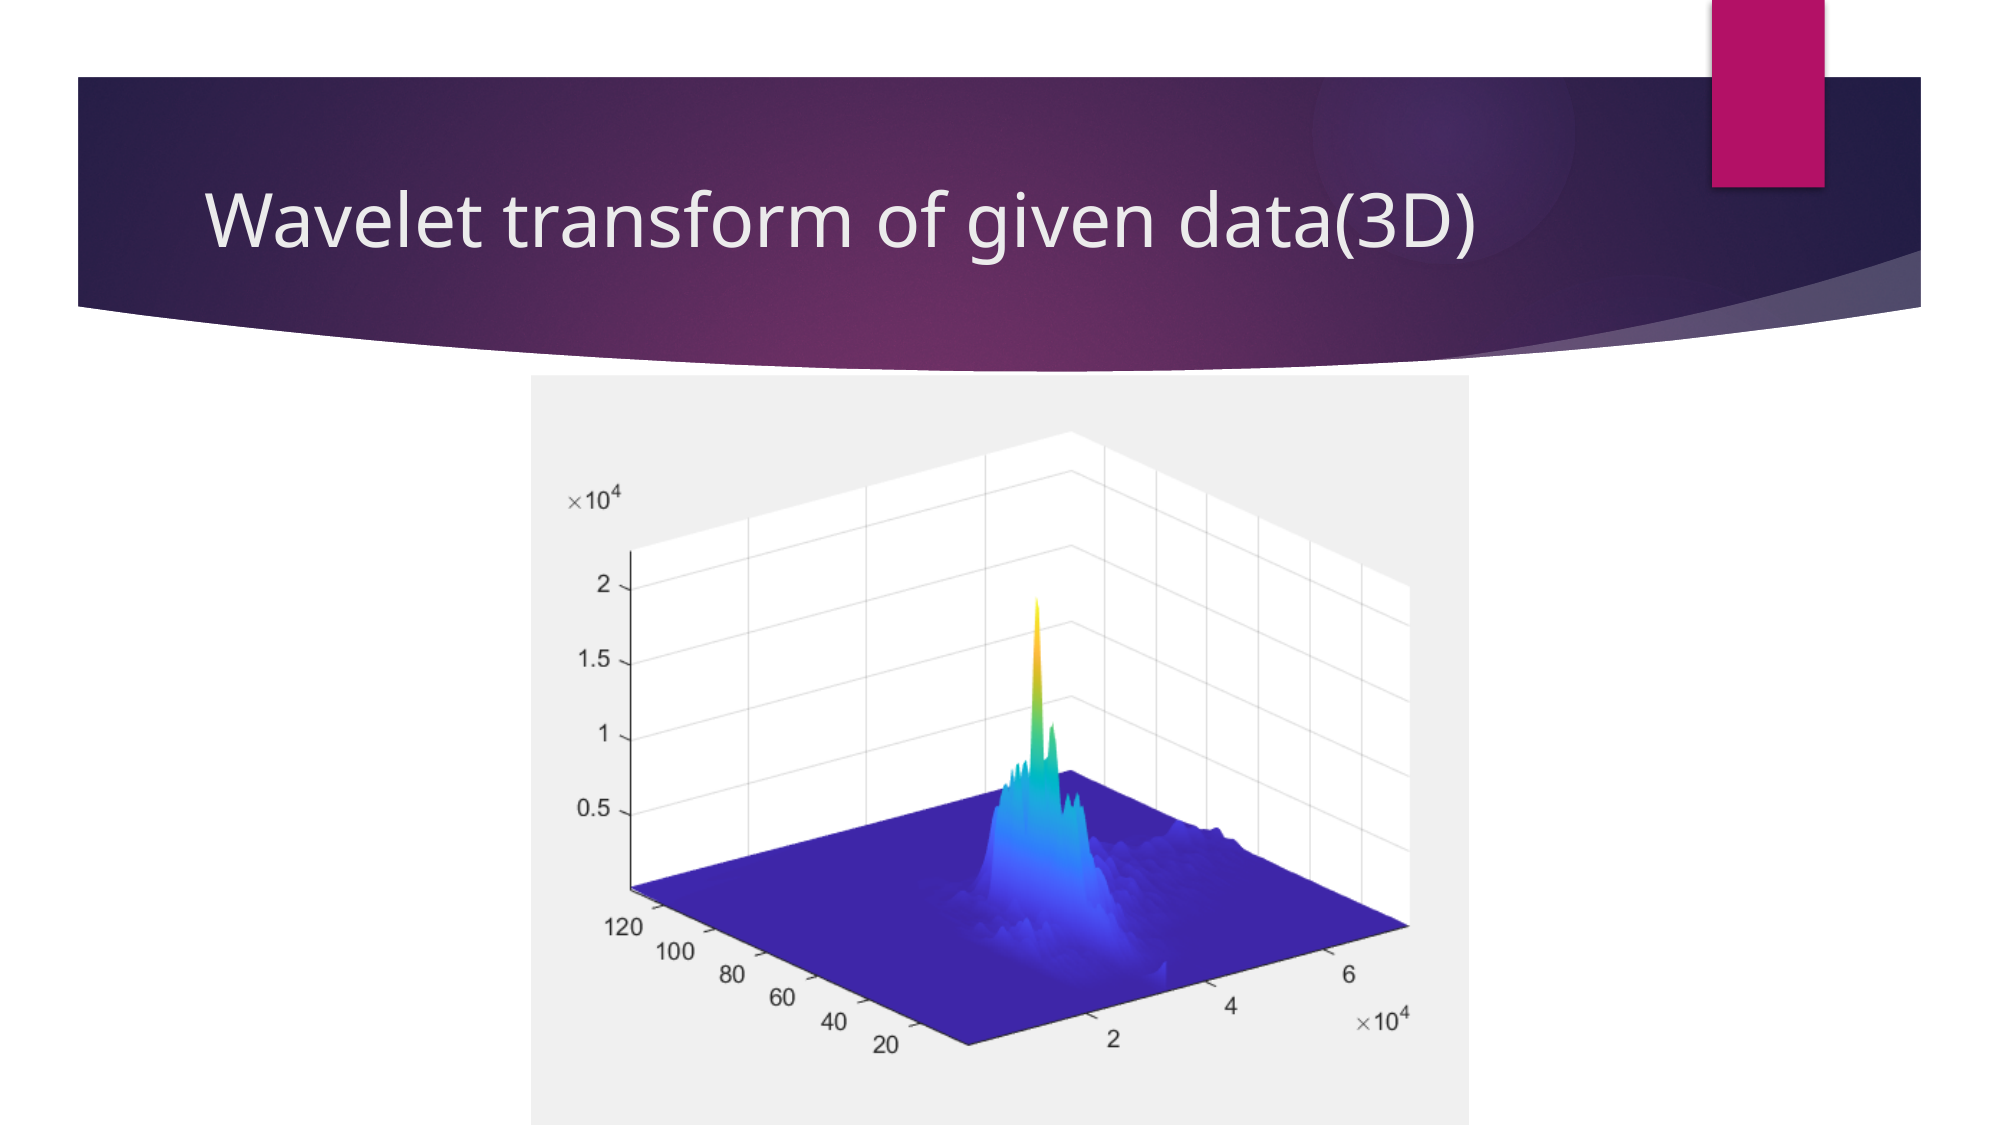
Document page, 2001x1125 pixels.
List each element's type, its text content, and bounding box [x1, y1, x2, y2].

title Wavelet transform of given data(3D) [189, 159, 1627, 276]
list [531, 374, 1469, 1125]
